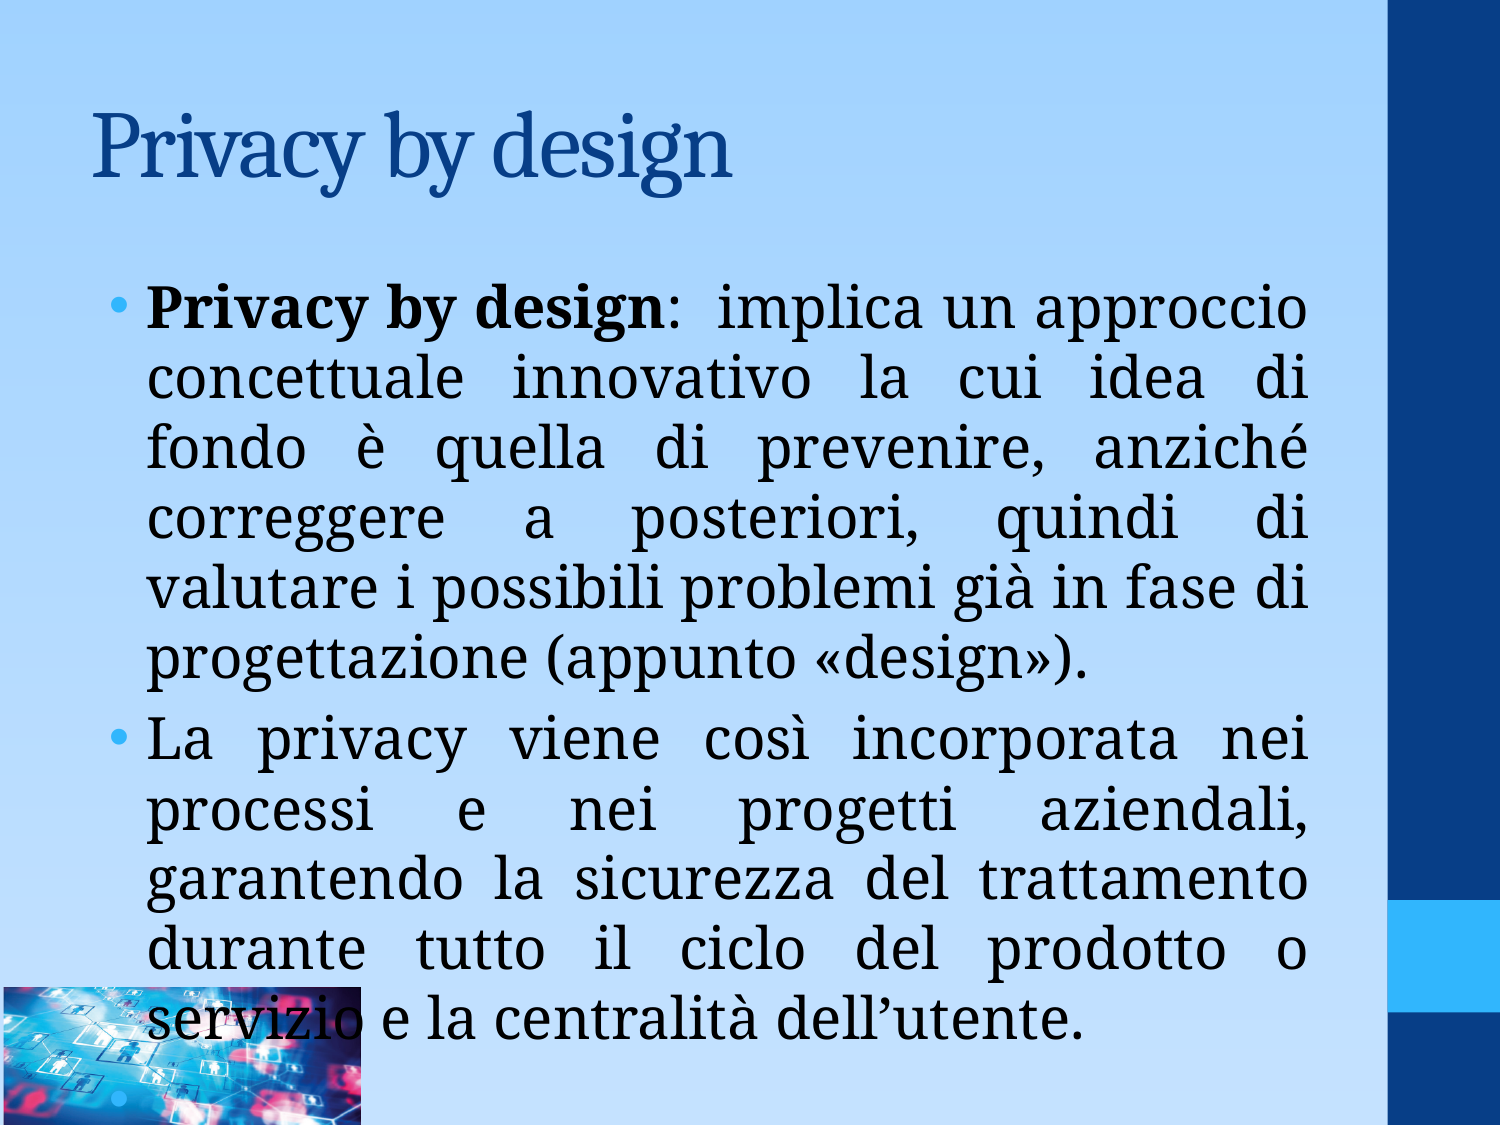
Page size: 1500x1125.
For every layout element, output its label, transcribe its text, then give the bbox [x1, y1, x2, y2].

picture [3, 987, 361, 1125]
list Privacy by design: implica un approccio concettuale innovativo la cui idea di fondo è quella di prevenire, anziché correggere a posteriori, quindi di valutare i possibili problemi già in fase di progettazione (appunto «design»). La privacy viene così incorporata nei processi e nei progetti aziendali, garantendo la sicurezza del trattamento durante tutto il ciclo del prodotto o servizio e la centralità dell’utente. [75, 262, 1325, 1050]
title Privacy by design [75, 45, 1325, 233]
